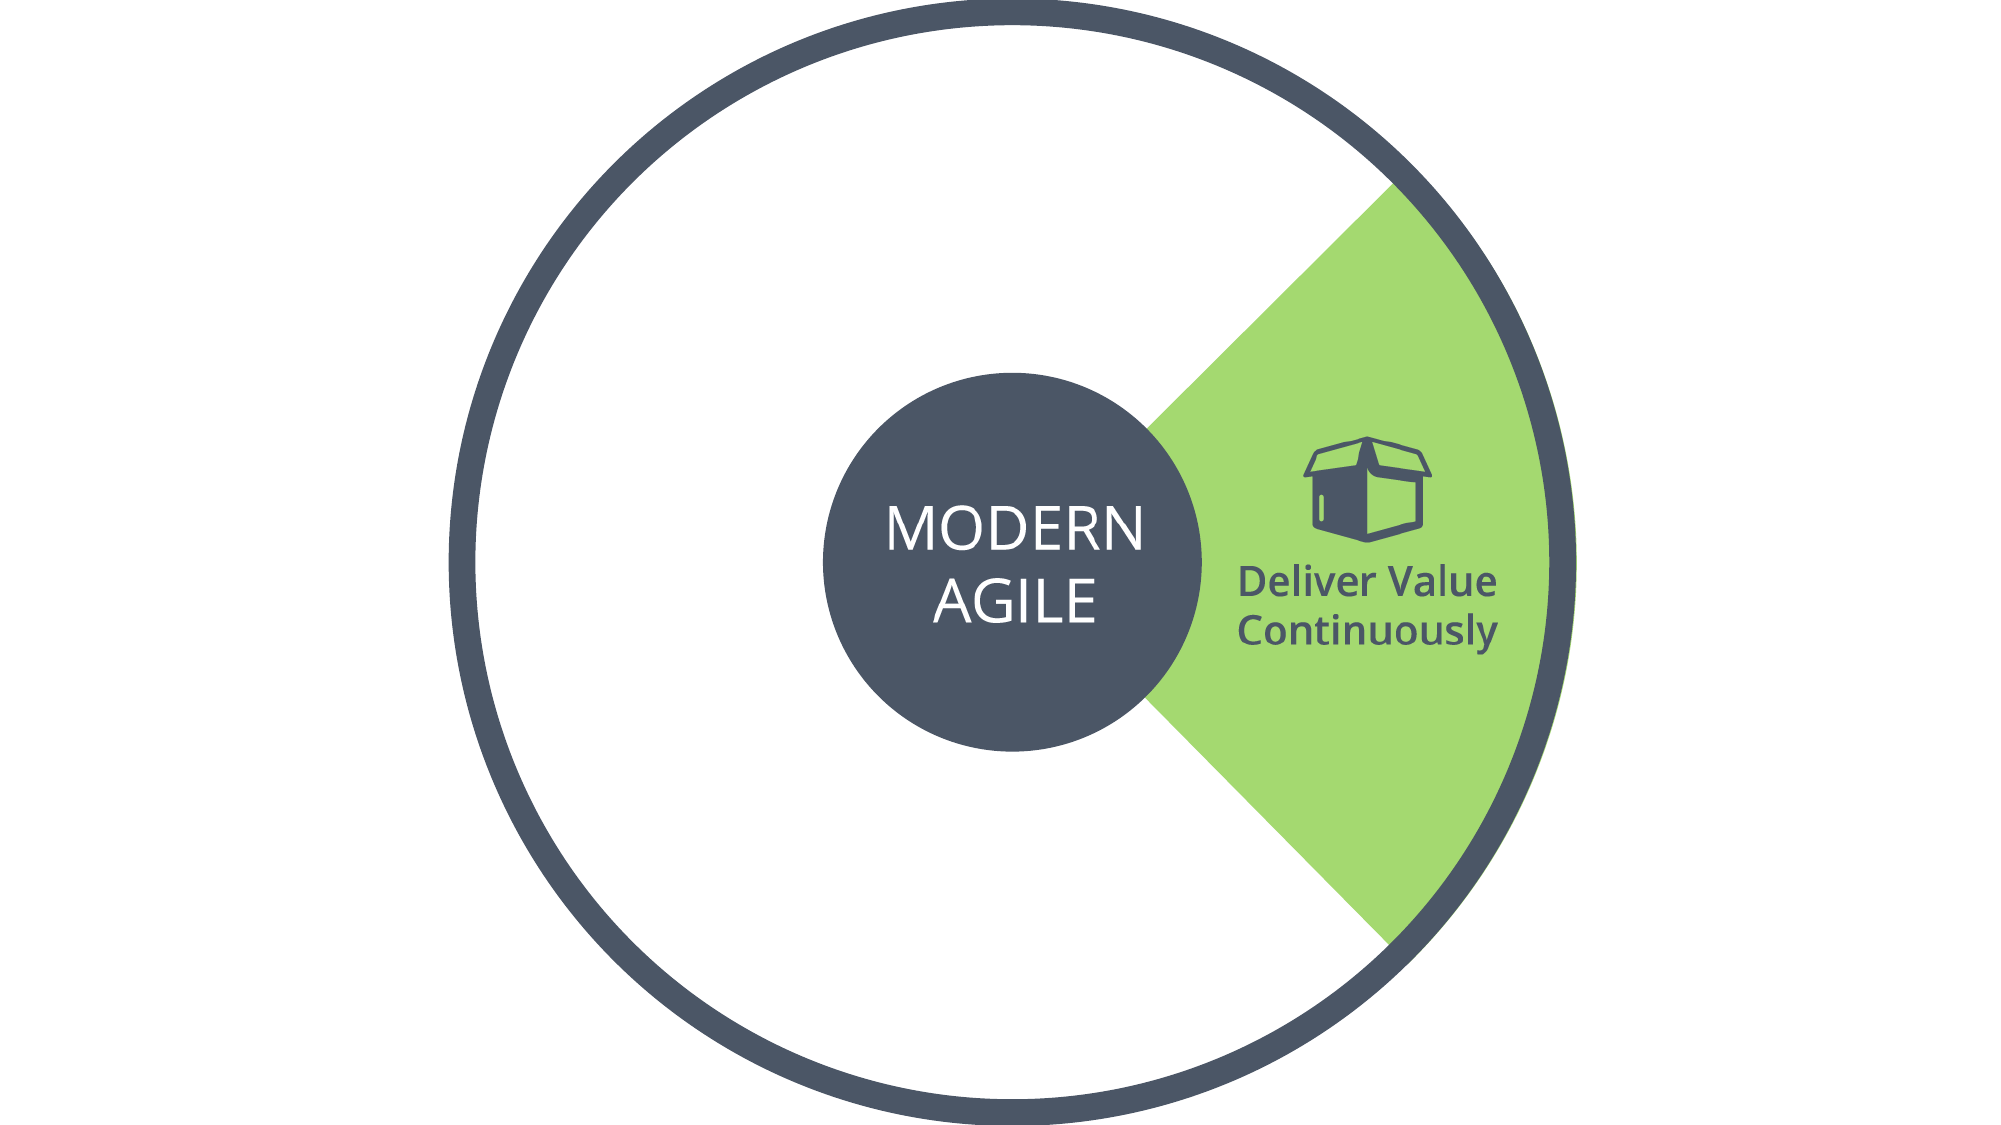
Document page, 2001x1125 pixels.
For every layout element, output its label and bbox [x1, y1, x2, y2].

text_box [448, 0, 1577, 1125]
picture [1218, 417, 1514, 666]
picture [863, 472, 1165, 656]
text_box [822, 372, 1202, 752]
text_box [1145, 184, 1549, 944]
